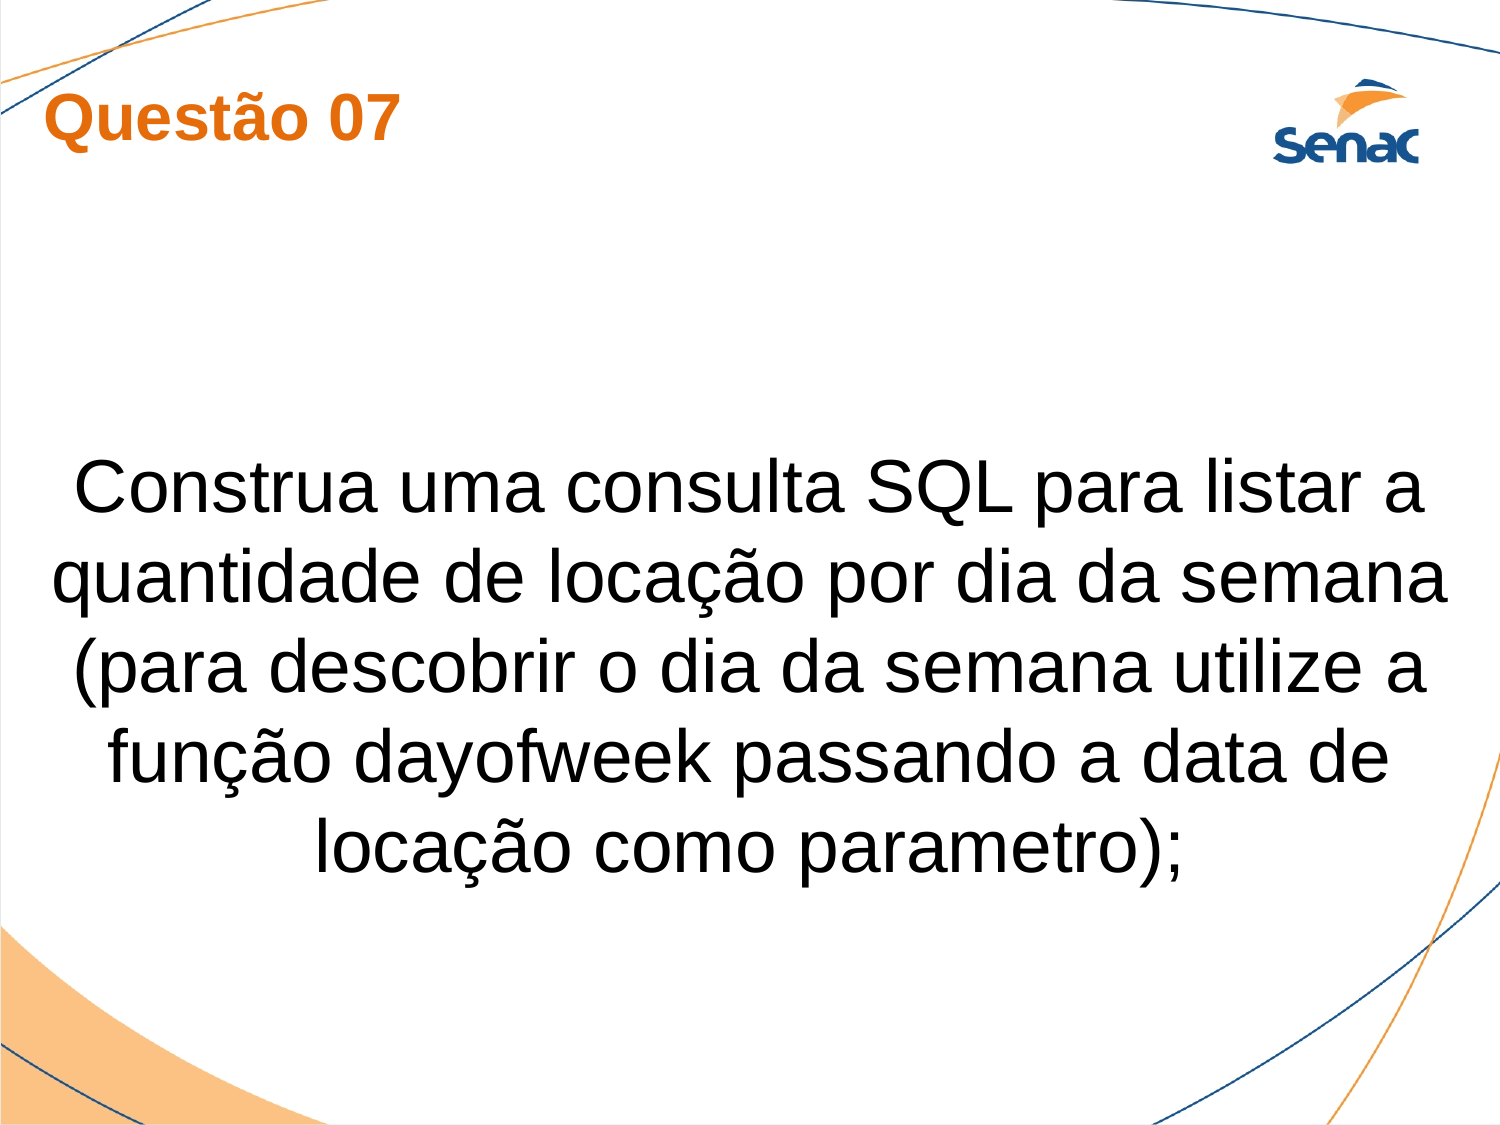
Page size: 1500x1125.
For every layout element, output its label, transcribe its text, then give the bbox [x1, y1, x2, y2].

text_box Questão 07 [28, 30, 1443, 197]
picture [0, 0, 1500, 1125]
text_box Construa uma consulta SQL para listar a quantidade de locação por dia da semana (para descobrir o dia da semana utilize a função dayofweek passando a data de locação como parametro); [29, 231, 1471, 1094]
